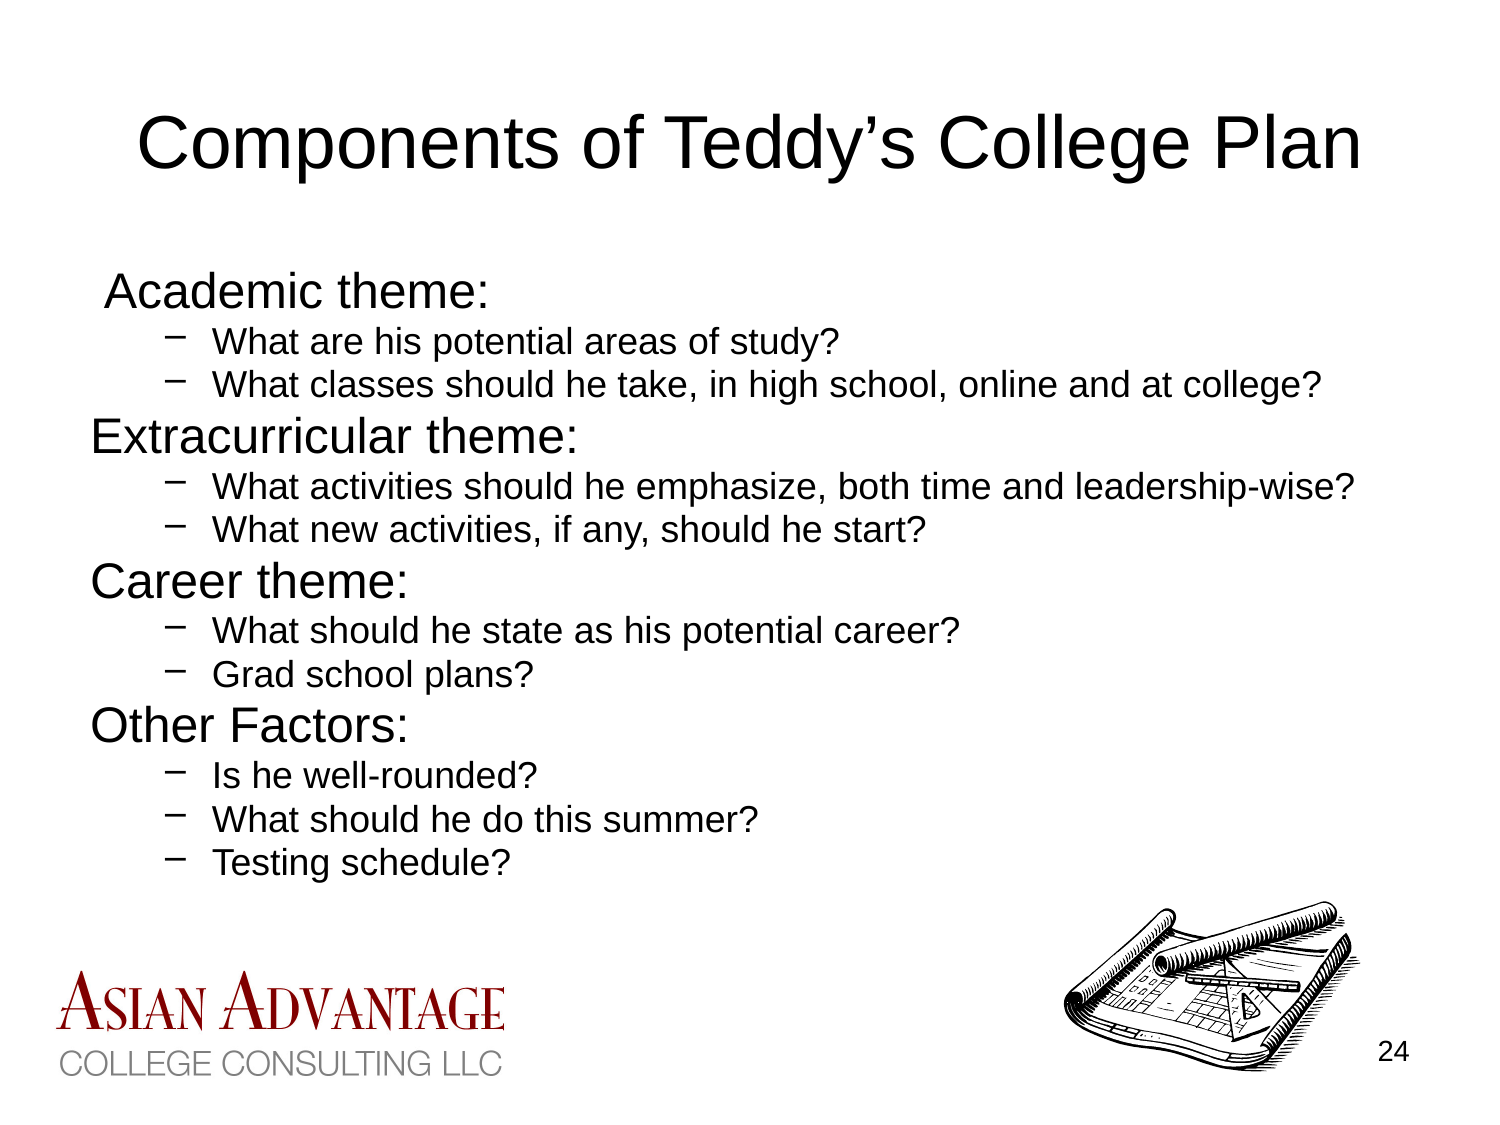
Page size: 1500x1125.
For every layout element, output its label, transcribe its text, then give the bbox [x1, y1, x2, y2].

picture [49, 962, 511, 1084]
title Components of Teddy’s College Plan [74, 44, 1426, 233]
list Academic theme: What are his potential areas of study? What classes should he take, in high school, online and at college? Extracurricular theme: What activities should he emphasize, both time and leadership-wise? What new activities, if any, should he start? Career theme: What should he state as his potential career? Grad school plans? Other Factors: Is he well-rounded? What should he do this summer? Testing schedule? [74, 262, 1426, 938]
slide_number 24 [1074, 1024, 1426, 1103]
picture [1062, 899, 1361, 1072]
